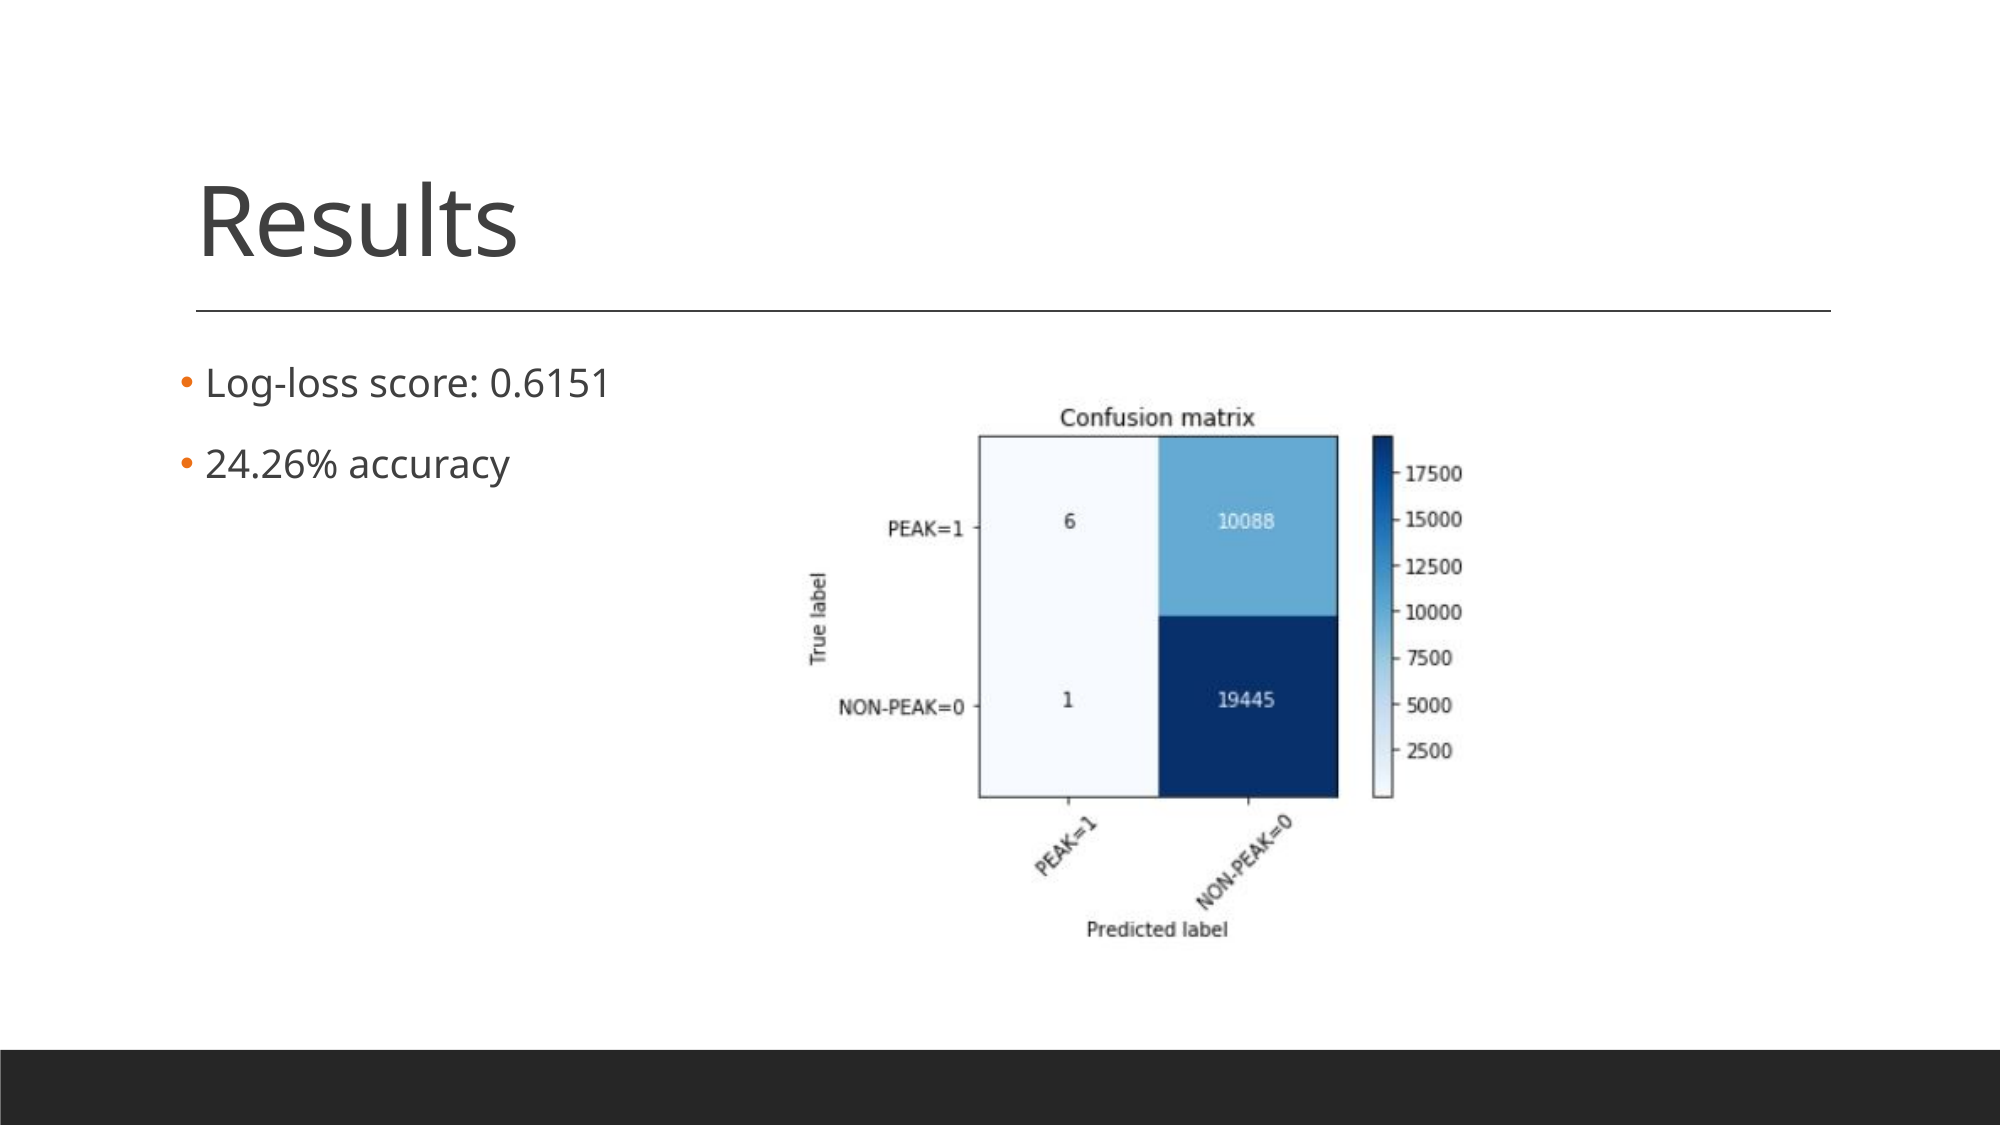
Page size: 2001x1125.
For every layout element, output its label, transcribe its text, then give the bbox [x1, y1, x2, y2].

picture [735, 384, 1590, 960]
list Log-loss score: 0.6151 24.26% accuracy [180, 345, 1830, 963]
title Results [180, 47, 1830, 285]
